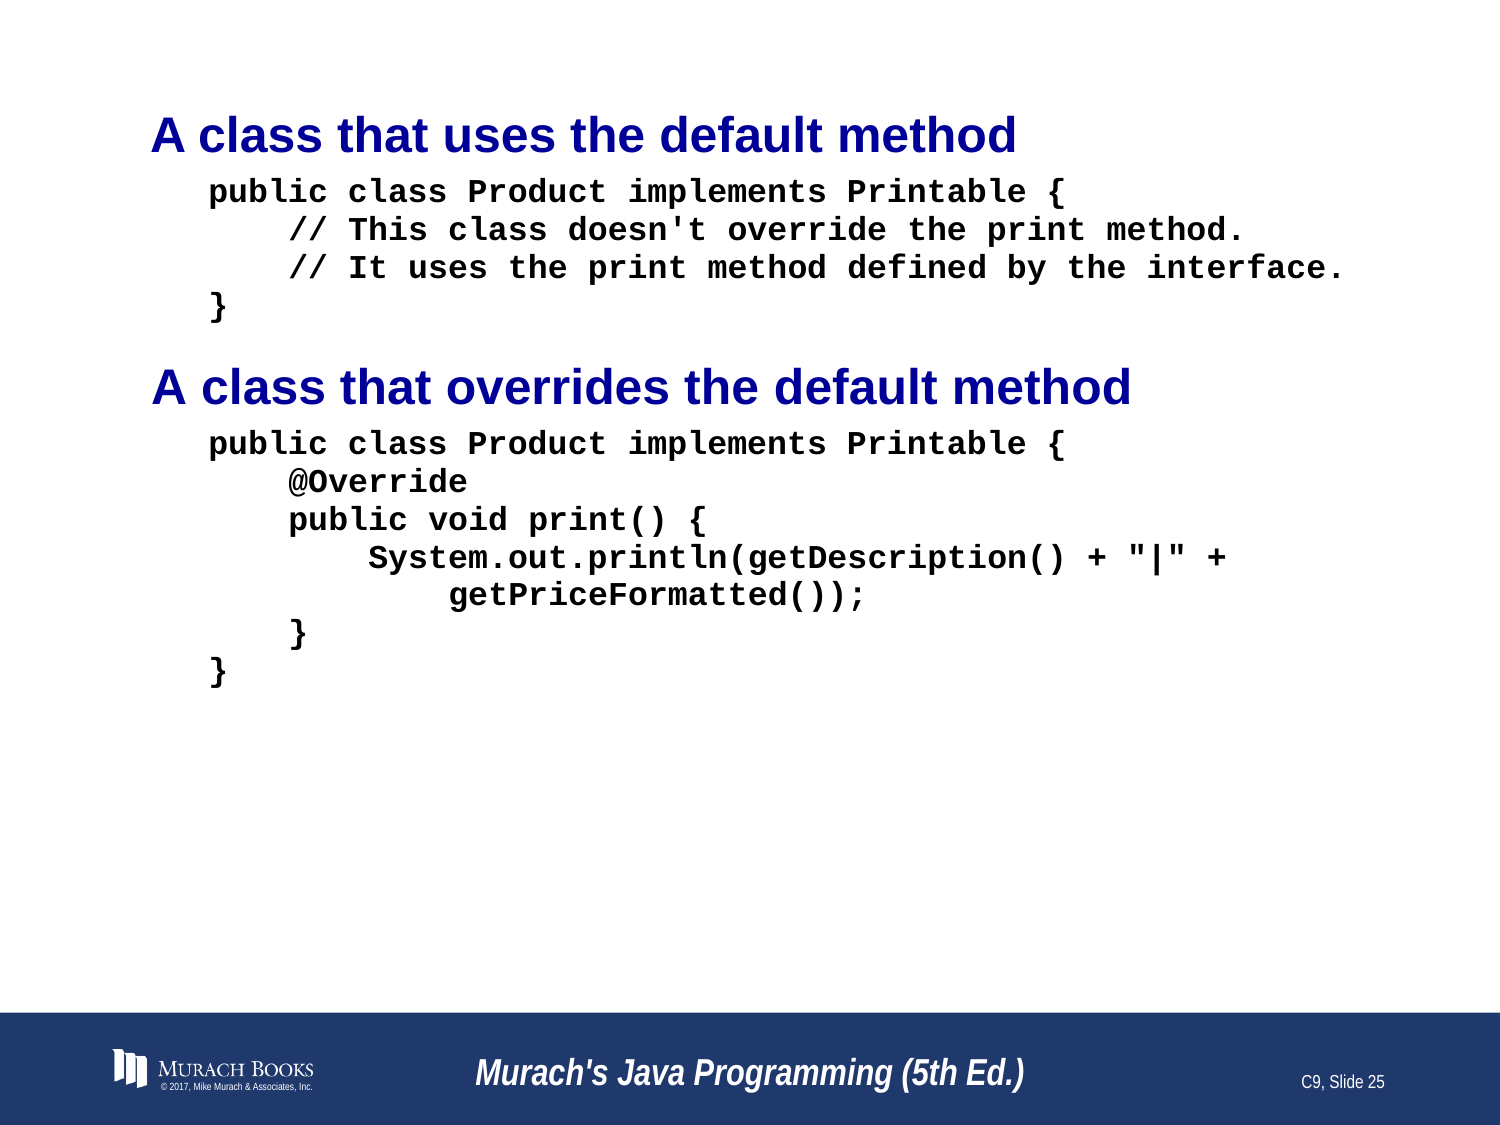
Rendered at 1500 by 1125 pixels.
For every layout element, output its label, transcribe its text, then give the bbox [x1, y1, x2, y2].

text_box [150, 174, 1350, 693]
title A class that uses the default method [150, 102, 1350, 164]
footer © 2017, Mike Murach & Associates, Inc. [12, 1025, 463, 1100]
slide_number C9, Slide 25 [1087, 1025, 1400, 1100]
slide_number Murach's Java Programming (5th Ed.) [463, 1025, 1050, 1100]
